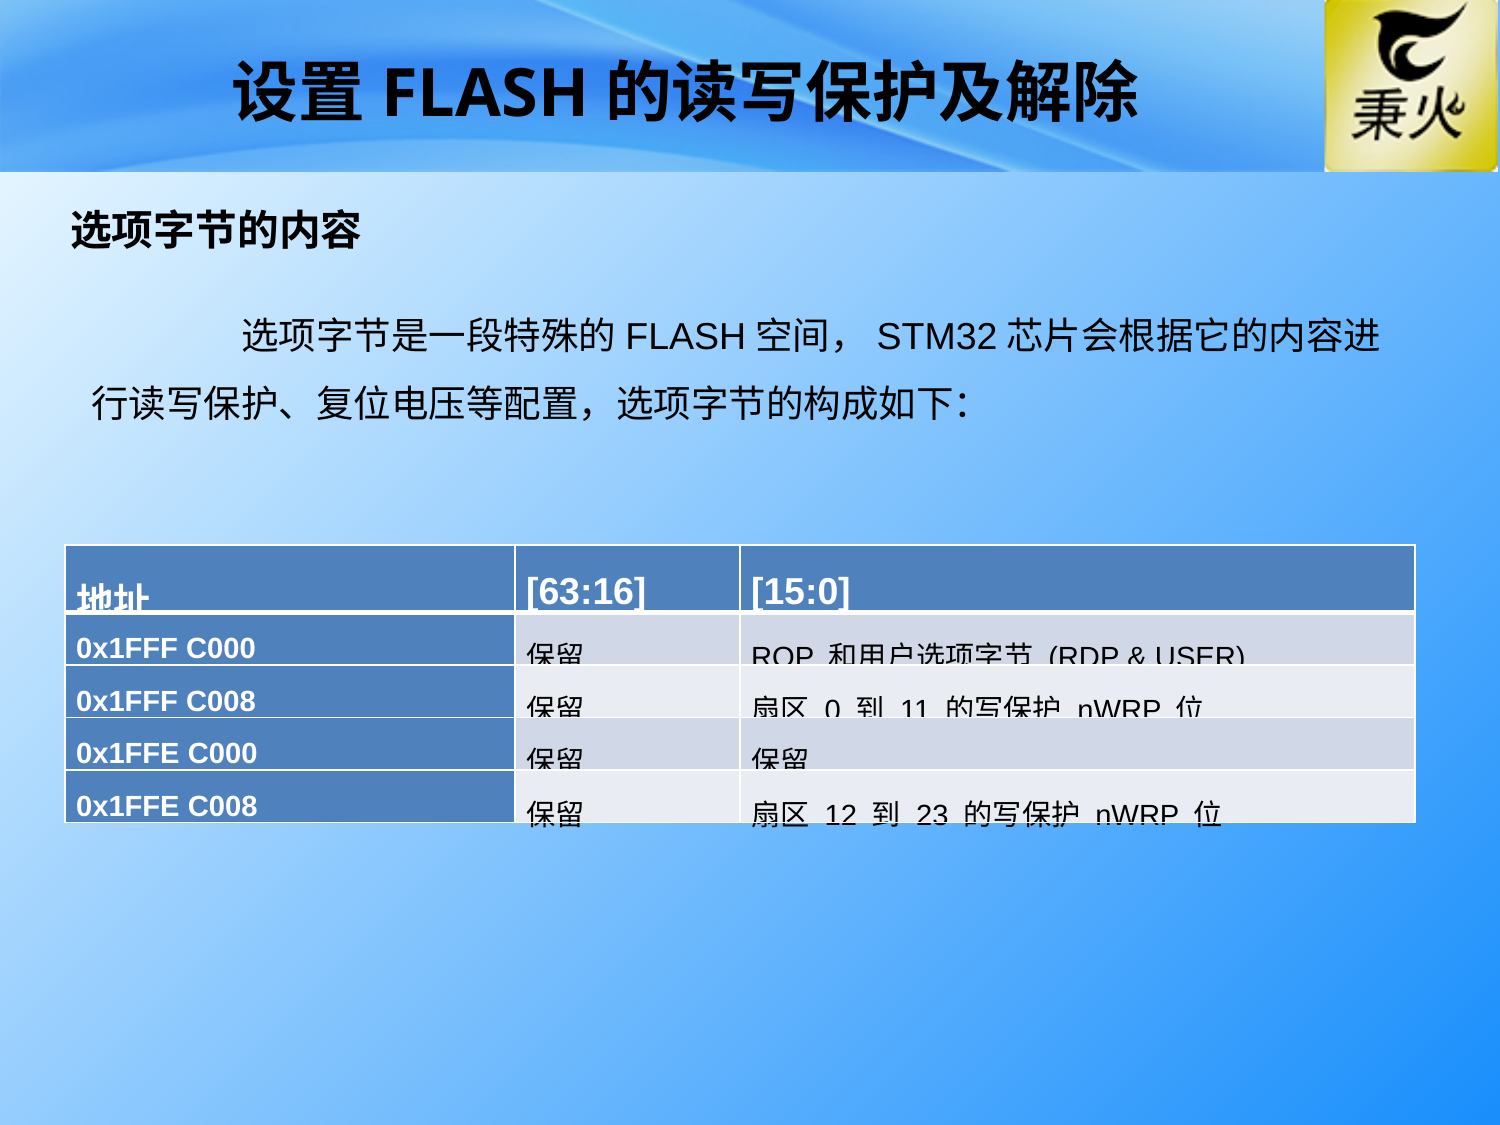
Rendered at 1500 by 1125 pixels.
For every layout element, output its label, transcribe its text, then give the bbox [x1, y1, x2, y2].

table_cell 0x1FFF C000 [66, 615, 514, 664]
table_cell 保留 [516, 615, 739, 664]
table_header 地址 [66, 546, 514, 610]
table_cell 保留 [741, 718, 1414, 769]
table_cell 保留 [516, 718, 739, 769]
table_cell 0x1FFE C008 [66, 771, 514, 822]
table_cell 扇区 12 到 23 的写保护 nWRP 位 [741, 771, 1414, 822]
picture [0, 0, 1498, 172]
table_cell ROP 和用户选项字节 (RDP & USER) [741, 615, 1414, 664]
table_cell 保留 [516, 771, 739, 822]
table_cell 保留 [516, 666, 739, 717]
table_cell 0x1FFF C008 [66, 666, 514, 717]
table_cell 0x1FFE C000 [66, 718, 514, 769]
table_header [63:16] [516, 546, 739, 610]
text_box 选项字节是一段特殊的FLASH空间，STM32芯片会根据它的内容进行读写保护、复位电压等配置，选项字节的构成如下： [76, 282, 1412, 432]
text_box 选项字节的内容 [55, 196, 378, 262]
table_cell 扇区 0 到 11 的写保护 nWRP 位 [741, 666, 1414, 717]
table_header [15:0] [741, 546, 1414, 610]
